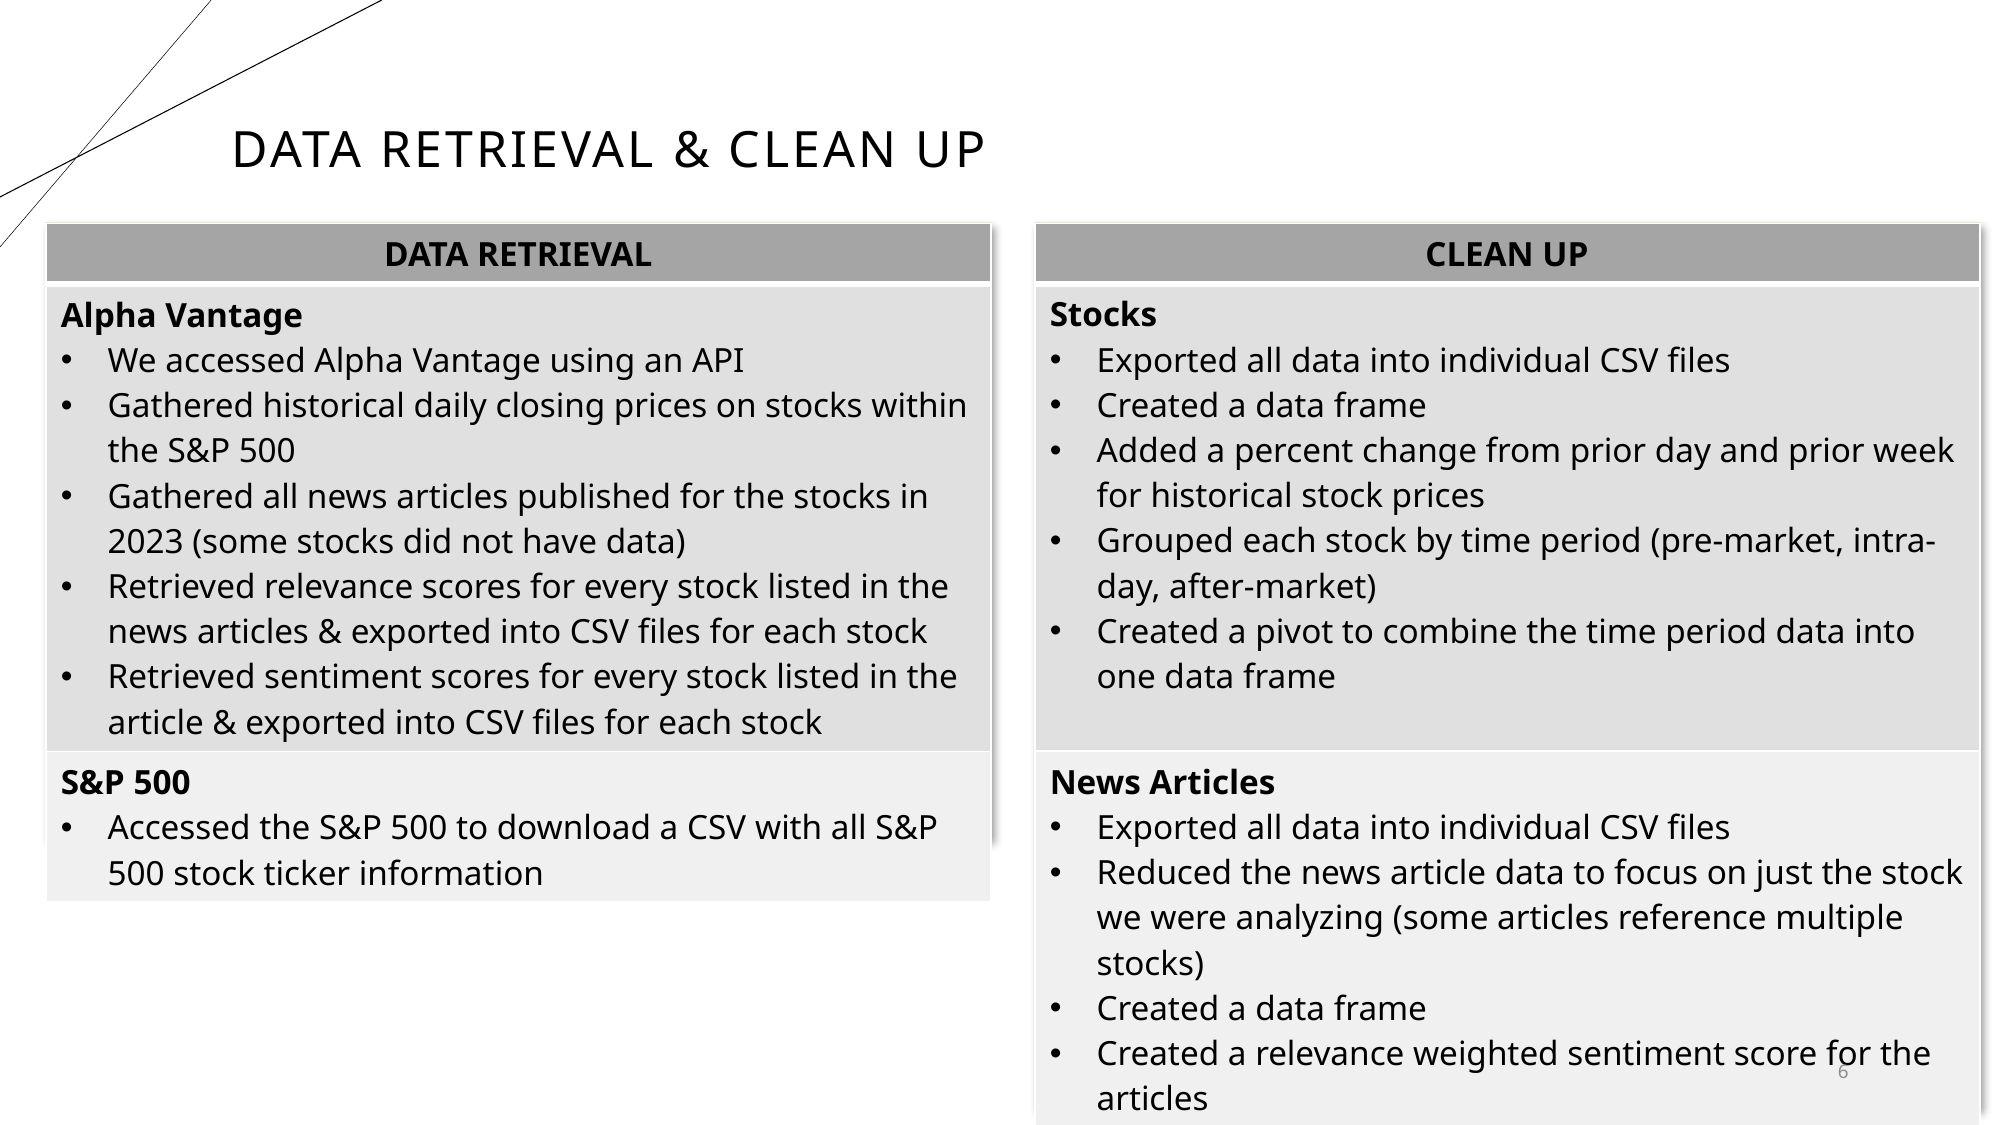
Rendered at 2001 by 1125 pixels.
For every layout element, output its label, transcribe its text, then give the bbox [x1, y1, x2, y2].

table_header DATA RETRIEVAL [47, 224, 216, 281]
table_cell S&P 500 Accessed the S&P 500 to download a CSV with all S&P 500 stock ticker information [47, 752, 990, 901]
title Data Retrieval & Clean up [216, 0, 1413, 325]
table_cell Stocks Exported all data into individual CSV files Created a data frame Added a percent change from prior day and prior week for historical stock prices Grouped each stock by time period (pre-market, intra-day, after-market) Created a pivot to combine the time period data into one data frame [1036, 287, 1979, 750]
table_cell Alpha Vantage We accessed Alpha Vantage using an API Gathered historical daily closing prices on stocks within the S&P 500 Gathered all news articles published for the stocks in 2023 (some stocks did not have data) Retrieved relevance scores for every stock listed in the news articles & exported into CSV files for each stock Retrieved sentiment scores for every stock listed in the article & exported into CSV files for each stock [47, 287, 990, 751]
table_header CLEAN UP [1413, 224, 1979, 281]
table_cell News Articles Exported all data into individual CSV files Reduced the news article data to focus on just the stock we were analyzing (some articles reference multiple stocks) Created a data frame Created a relevance weighted sentiment score for the articles Added zeros (0) for stocks that did not have news data for that day to ensure all days remained in the analysis Combined the stock & news article files [1036, 752, 1979, 1125]
text_box 6 [1701, 1042, 1864, 1103]
